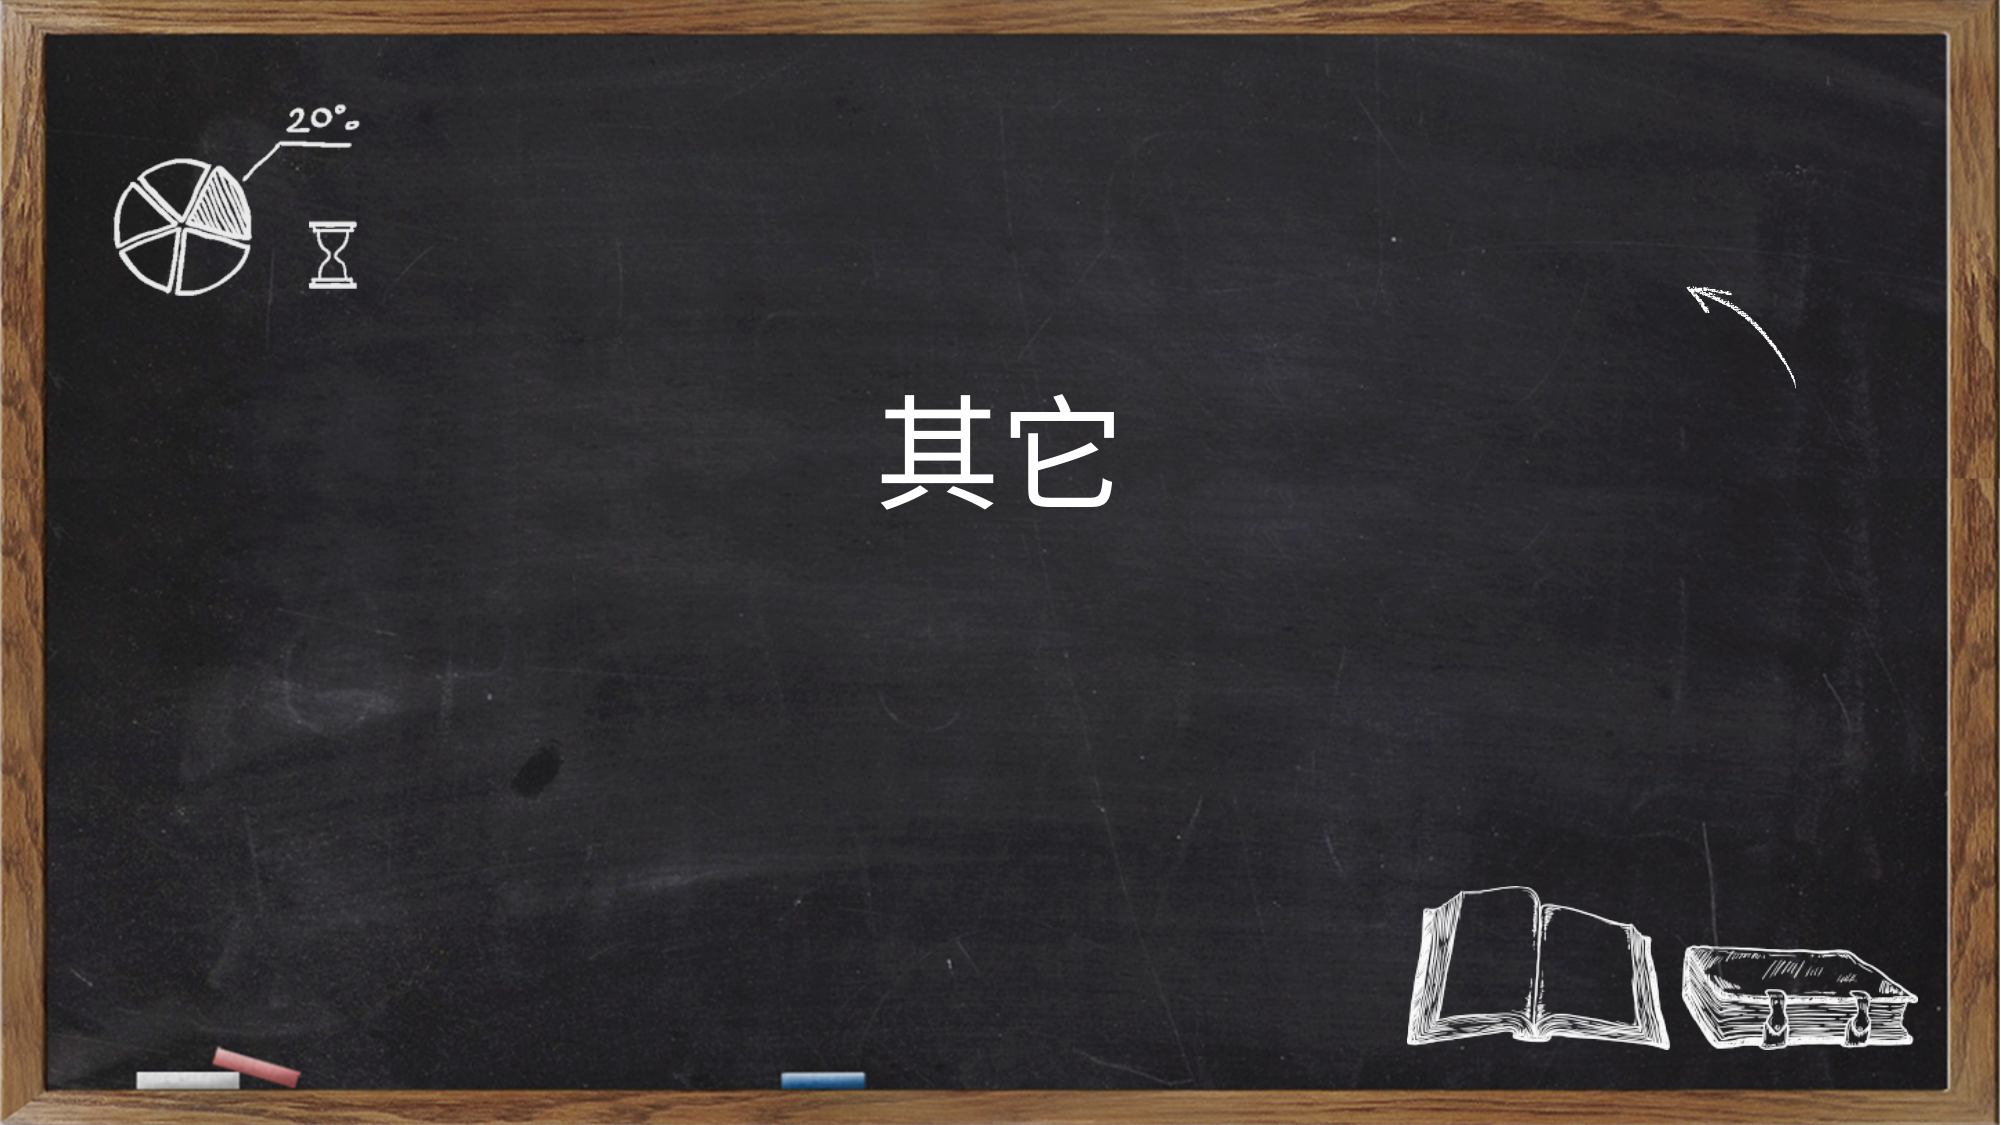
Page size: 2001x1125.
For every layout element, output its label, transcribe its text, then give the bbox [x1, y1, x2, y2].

picture [0, 0, 2000, 1125]
text_box 其它 [576, 368, 1424, 533]
